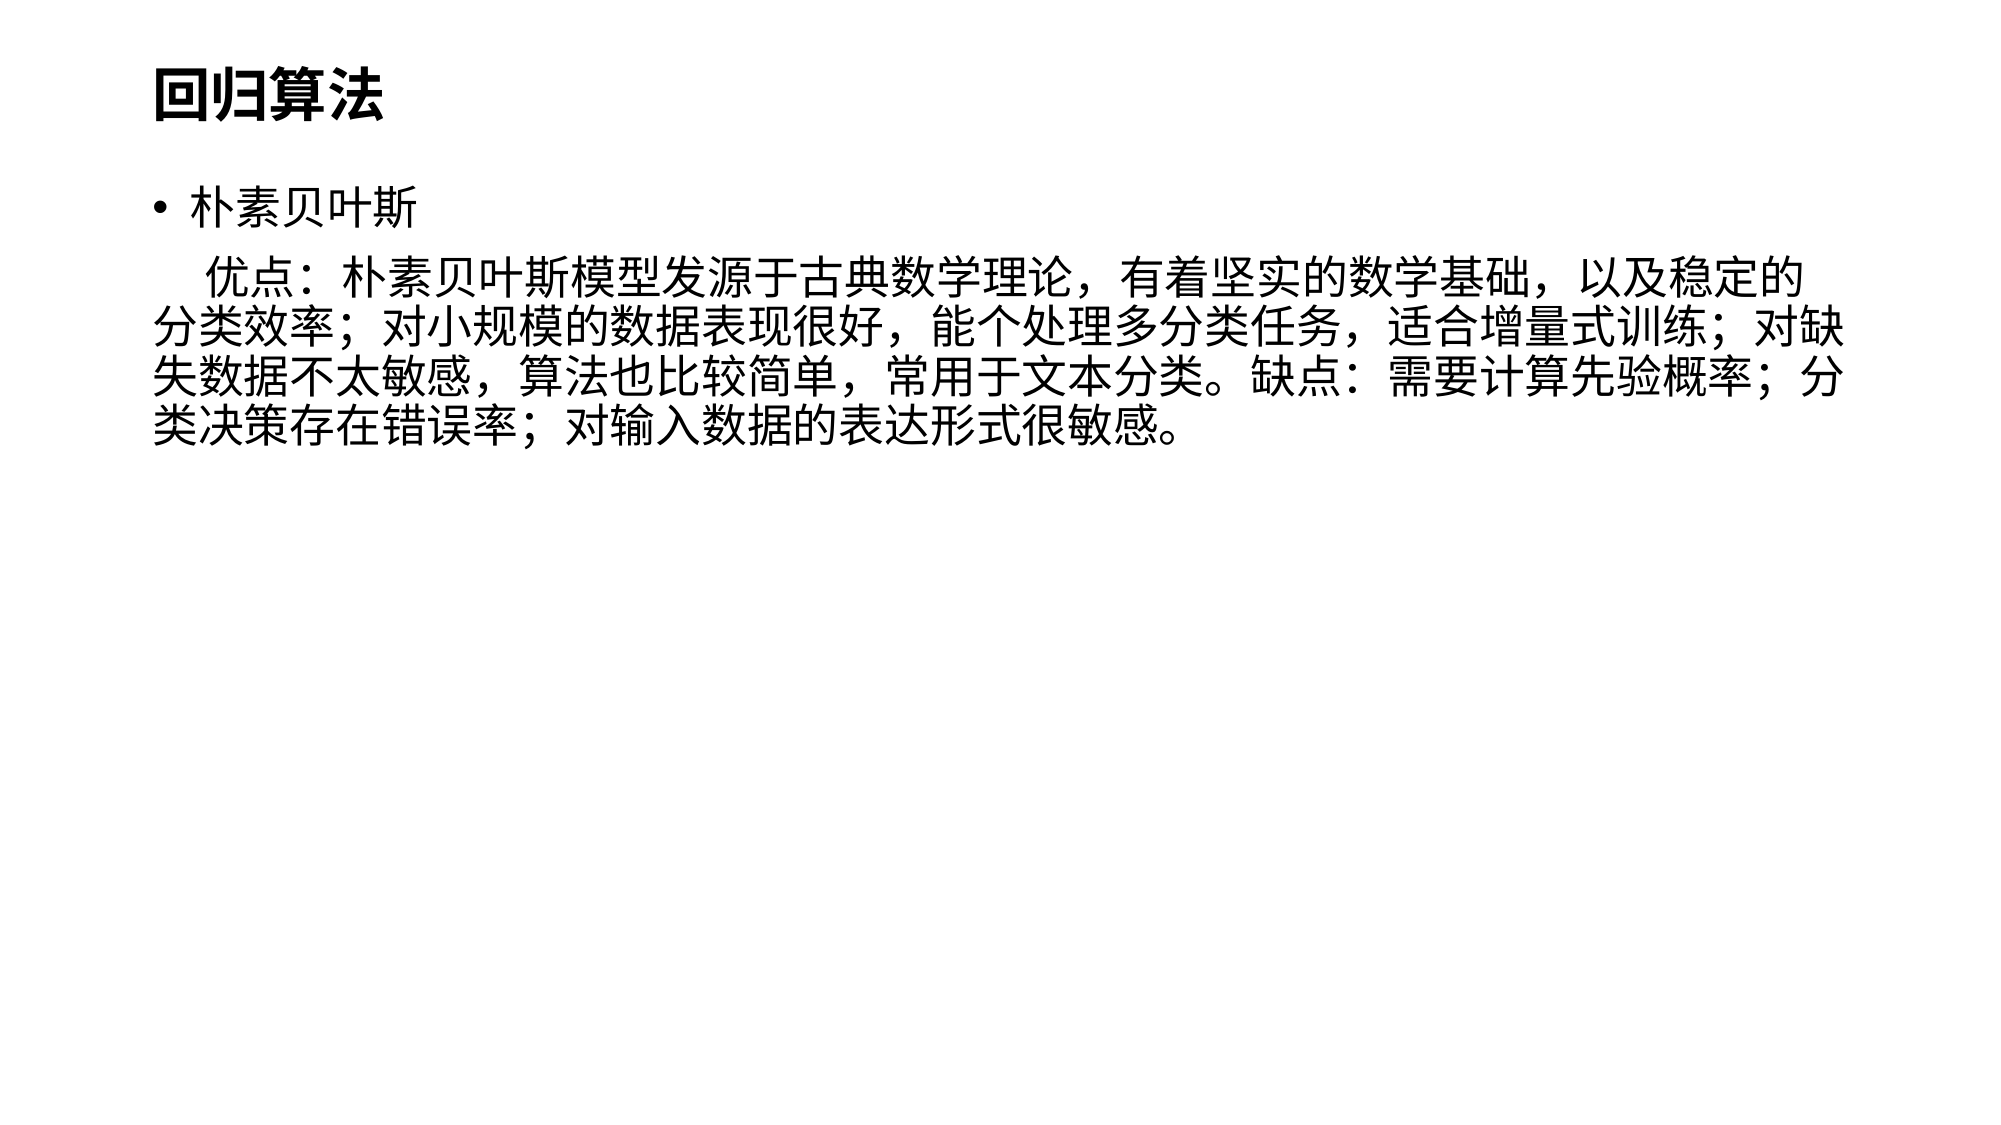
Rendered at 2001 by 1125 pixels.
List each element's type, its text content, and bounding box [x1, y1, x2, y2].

list 朴素贝叶斯 优点：朴素贝叶斯模型发源于古典数学理论，有着坚实的数学基础，以及稳定的分类效率；对小规模的数据表现很好，能个处理多分类任务，适合增量式训练；对缺失数据不太敏感，算法也比较简单，常用于文本分类。缺点：需要计算先验概率；分类决策存在错误率；对输入数据的表达形式很敏感。 [137, 177, 1863, 1087]
title 回归算法 [137, 59, 1863, 137]
